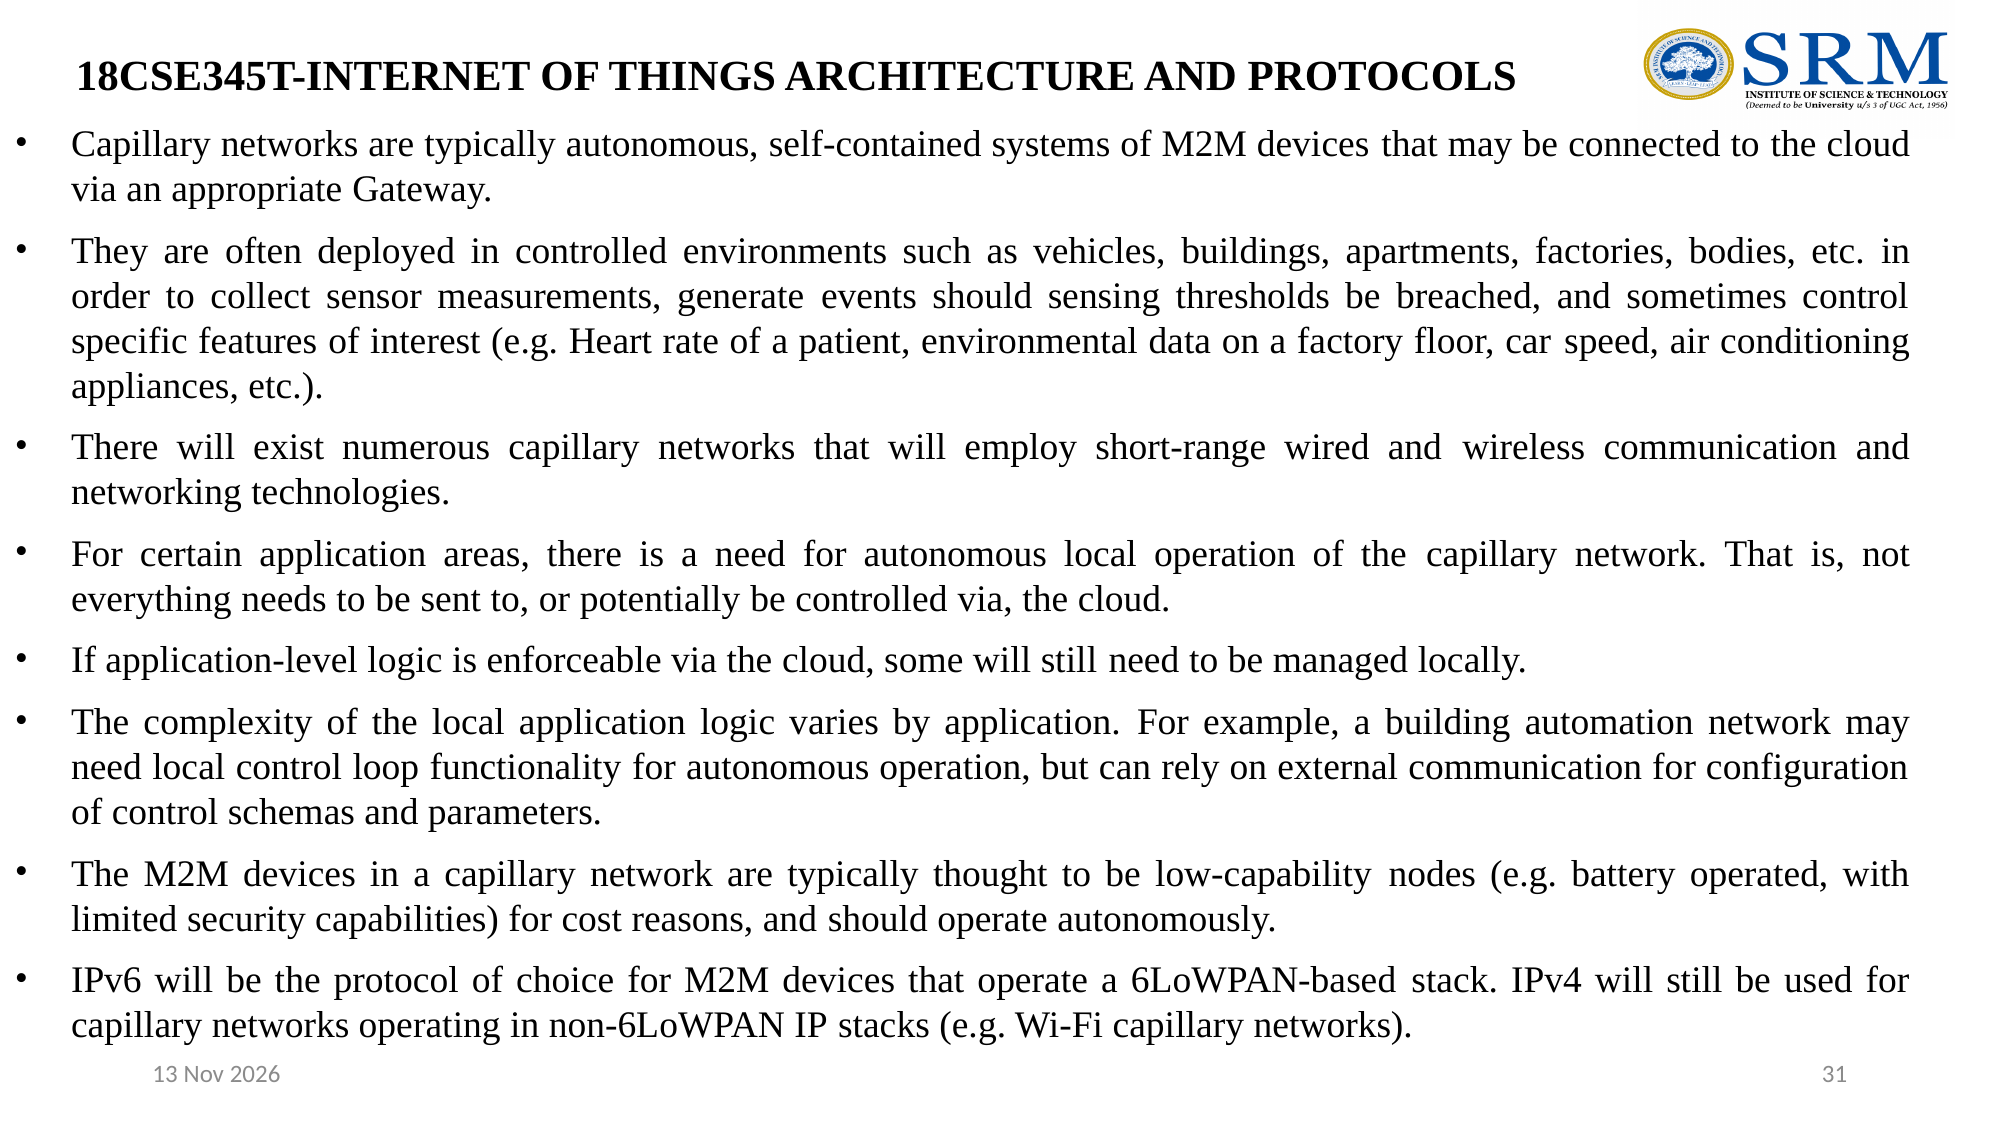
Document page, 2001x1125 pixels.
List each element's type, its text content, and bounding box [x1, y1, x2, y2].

text_box Capillary networks are typically autonomous, self-contained systems of M2M devices that may be connected to the cloud via an appropriate Gateway. They are often deployed in controlled environments such as vehicles, buildings, apartments, factories, bodies, etc. in order to collect sensor measurements, generate events should sensing thresholds be breached, and sometimes control specific features of interest (e.g. Heart rate of a patient, environmental data on a factory floor, car speed, air conditioning appliances, etc.). There will exist numerous capillary networks that will employ short-range wired and wireless communication and networking technologies. For certain application areas, there is a need for autonomous local operation of the capillary network. That is, not everything needs to be sent to, or potentially be controlled via, the cloud. If application-level logic is enforceable via the cloud, some will still need to be managed locally. The complexity of the local application logic varies by application. For example, a building automation network may need local control loop functionality for autonomous operation, but can rely on external communication for configuration of control schemas and parameters. The M2M devices in a capillary network are typically thought to be low-capability nodes (e.g. battery operated, with limited security capabilities) for cost reasons, and should operate autonomously. IPv6 will be the protocol of choice for M2M devices that operate a 6LoWPAN-based stack. IPv4 will still be used for capillary networks operating in non-6LoWPAN IP stacks (e.g. Wi-Fi capillary networks). [0, 111, 2000, 1109]
picture [1637, 0, 1955, 139]
text_box 18CSE345T-INTERNET OF THINGS ARCHITECTURE AND PROTOCOLS [60, 31, 1637, 111]
